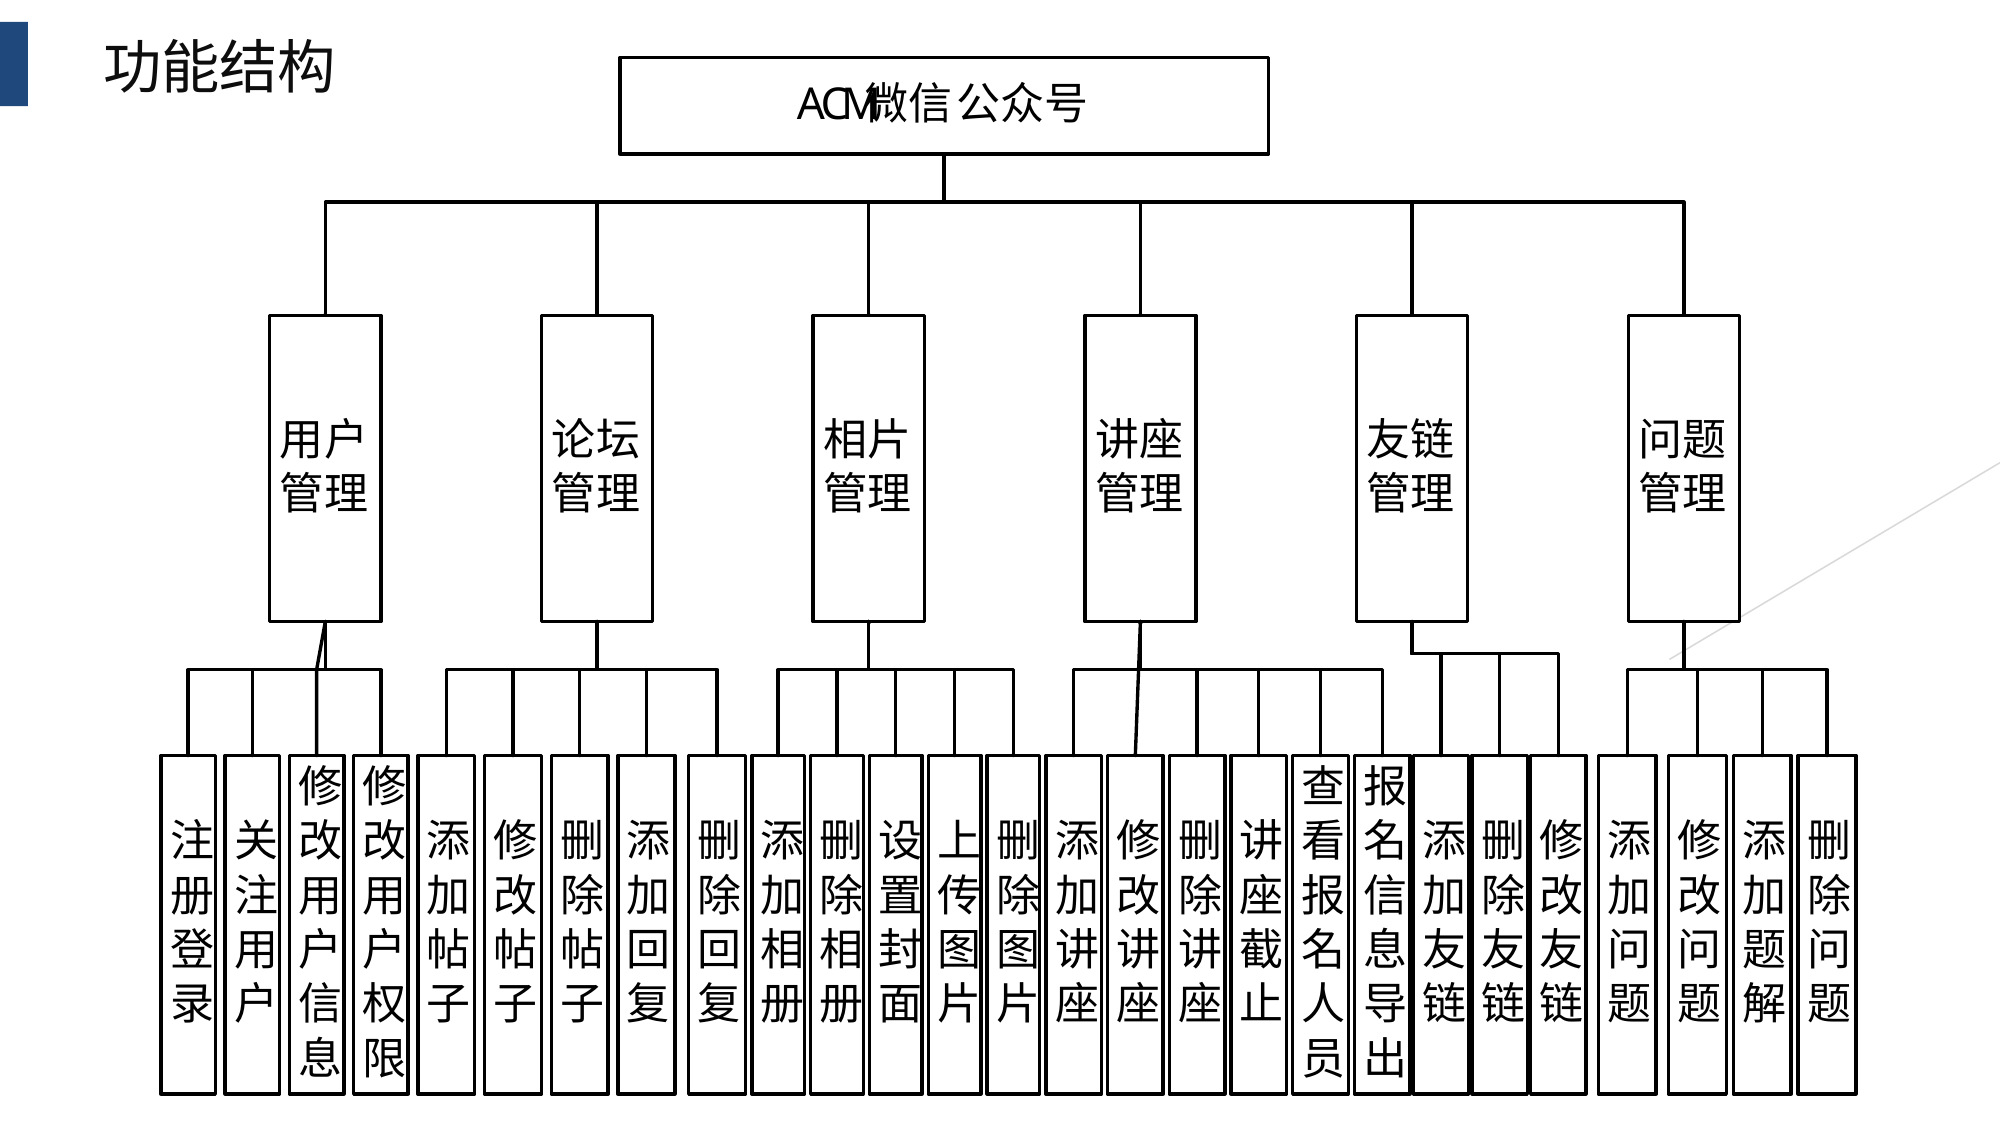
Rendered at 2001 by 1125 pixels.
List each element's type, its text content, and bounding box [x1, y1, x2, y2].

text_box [1880, 462, 2000, 660]
picture [141, 50, 1876, 1104]
text_box [0, 20, 30, 108]
text_box 功能结构 [0, 21, 879, 125]
